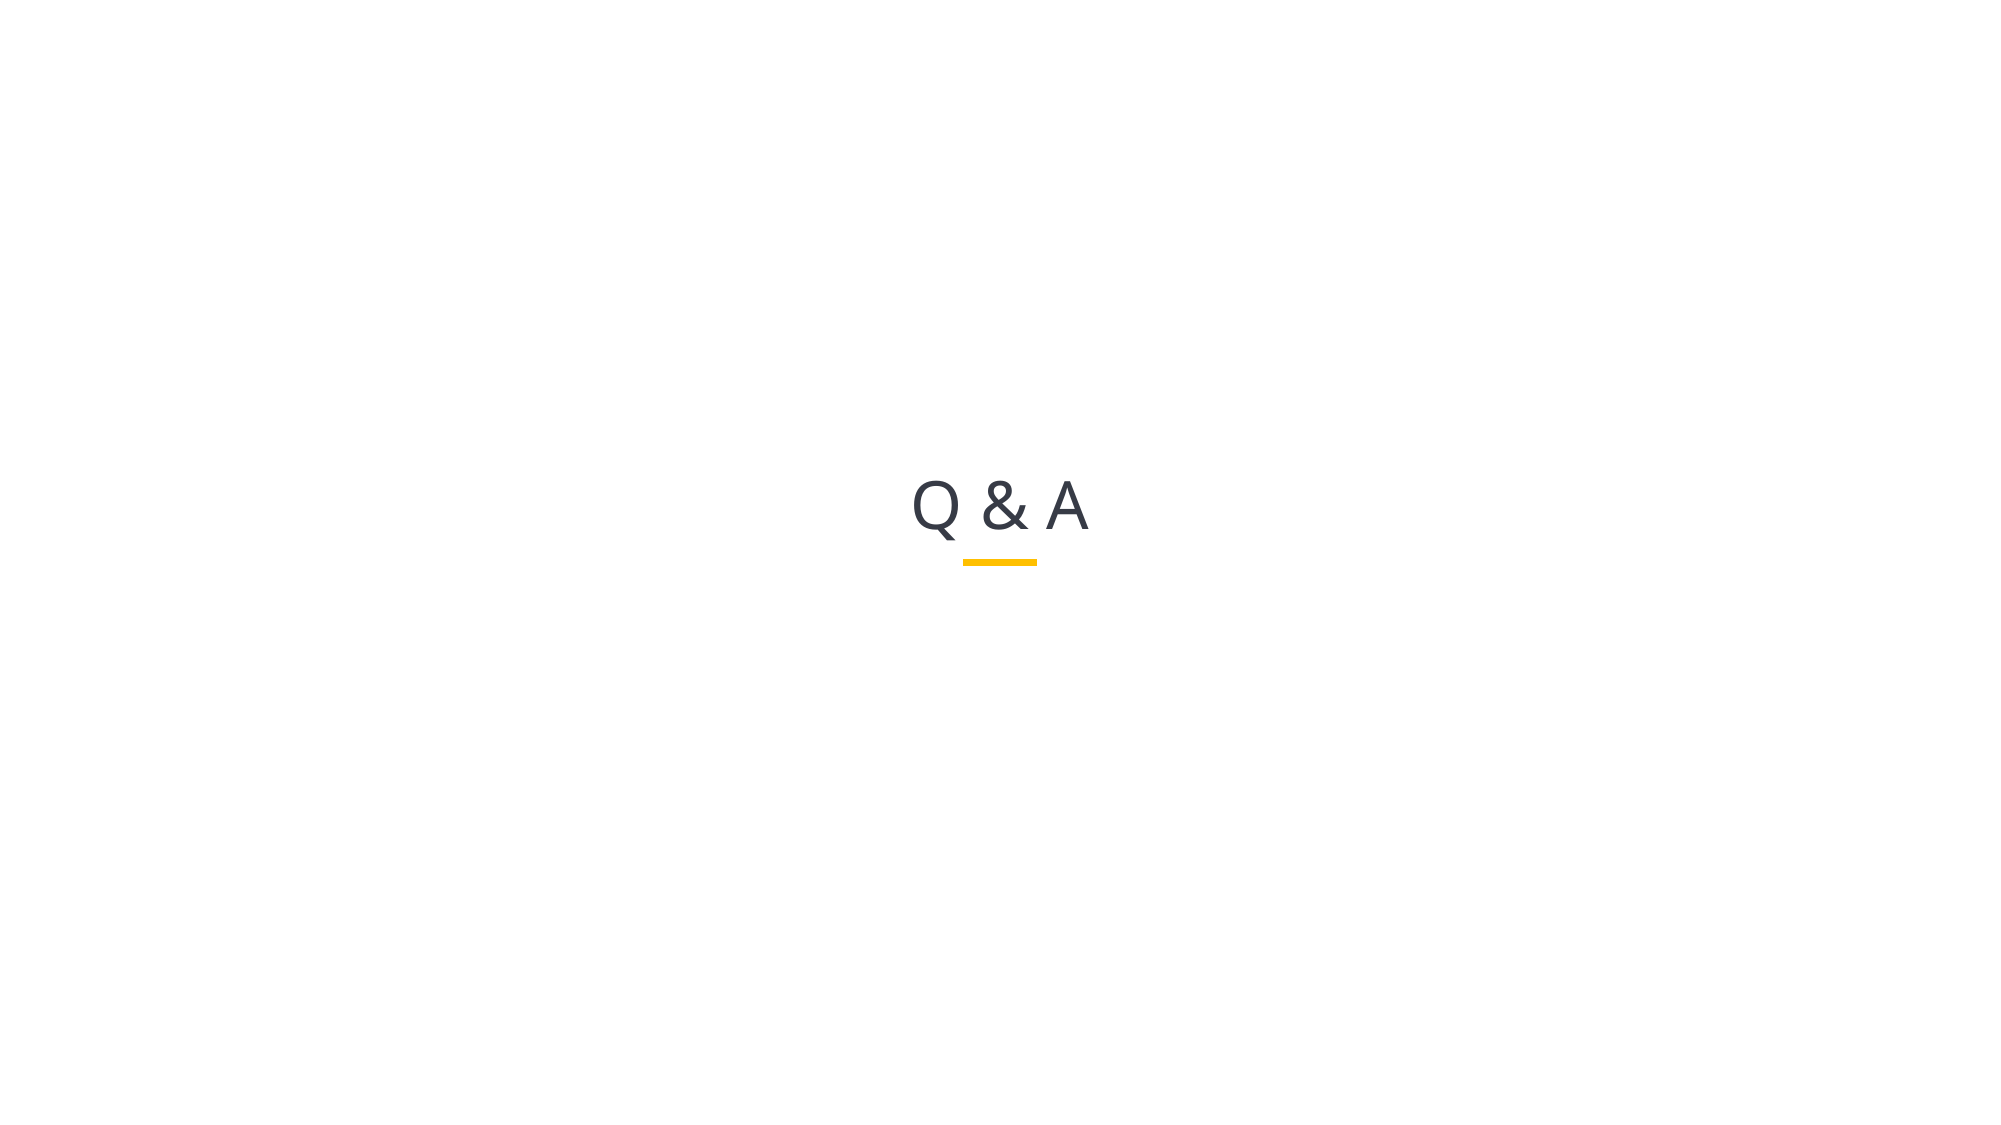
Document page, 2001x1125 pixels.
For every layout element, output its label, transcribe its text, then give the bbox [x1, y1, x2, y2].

text_box Q & A [472, 454, 1528, 563]
